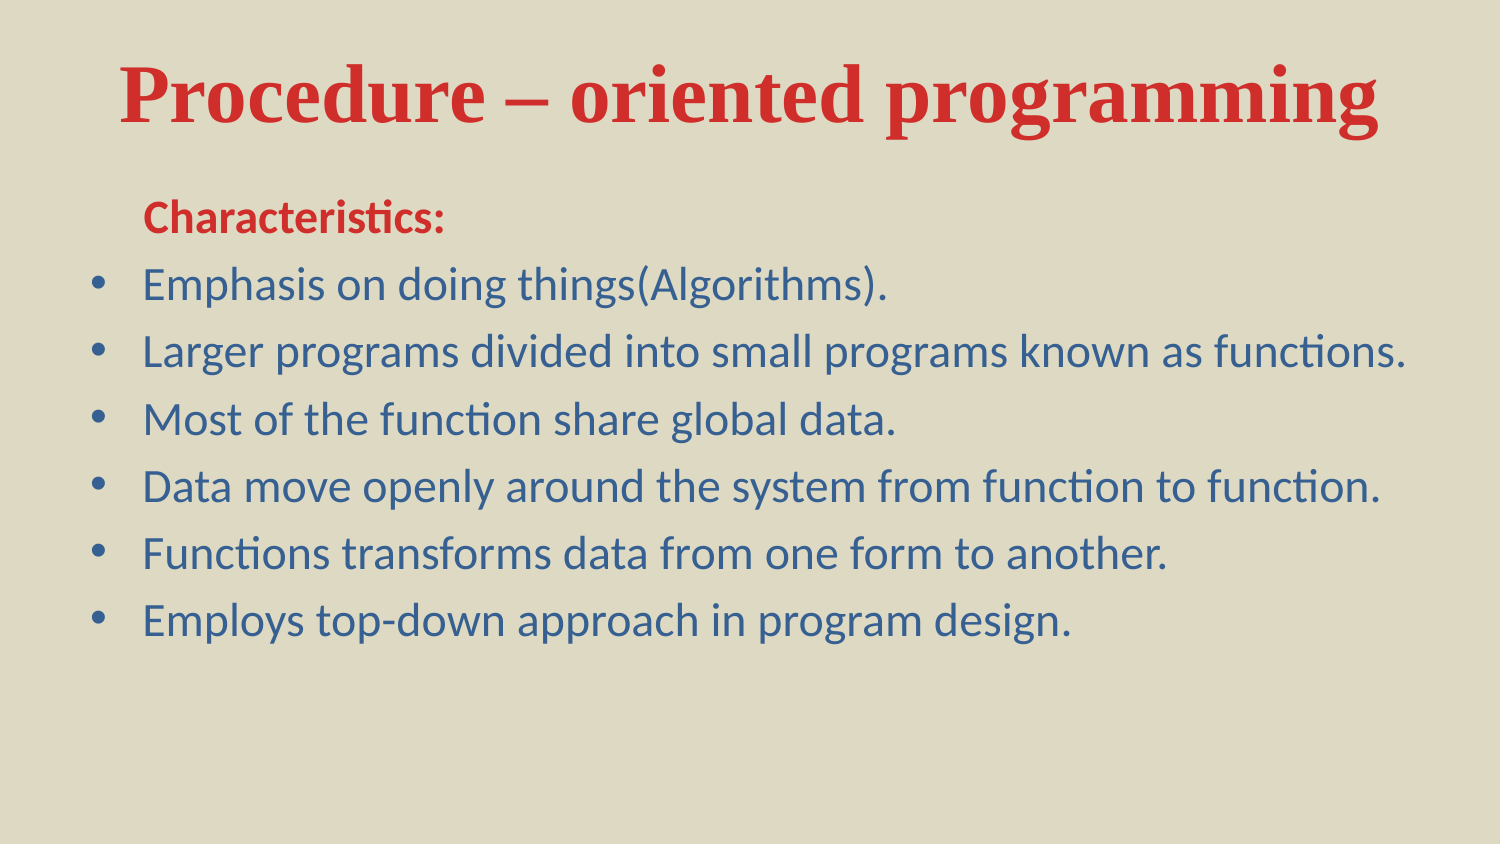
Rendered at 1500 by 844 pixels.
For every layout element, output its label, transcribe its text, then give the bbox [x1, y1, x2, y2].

title Procedure – oriented programming [99, 18, 1400, 160]
list Characteristics: Emphasis on doing things(Algorithms). Larger programs divided into small programs known as functions. Most of the function share global data. Data move openly around the system from function to function. Functions transforms data from one form to another. Employs top-down approach in program design. [75, 178, 1425, 735]
